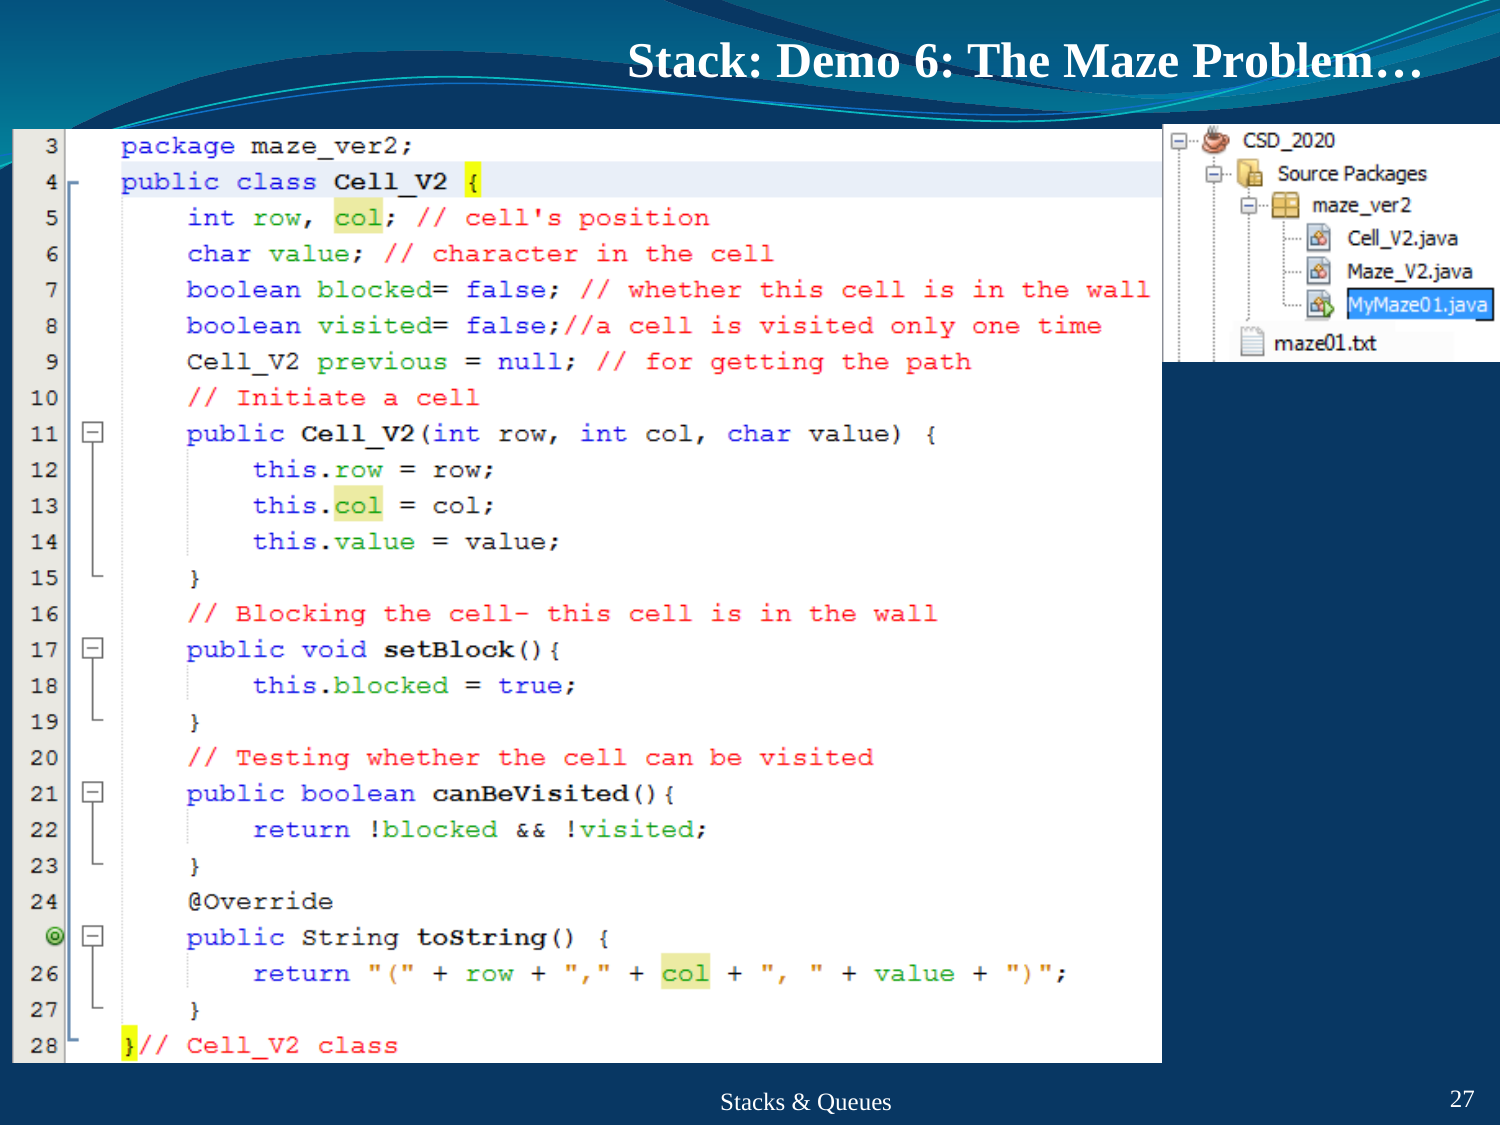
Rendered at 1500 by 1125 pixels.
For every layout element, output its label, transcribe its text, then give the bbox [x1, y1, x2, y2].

picture [12, 124, 1500, 1063]
title Stack: Demo 6: The Maze Problem… [75, 12, 1425, 88]
footer Stacks & Queues [437, 1074, 1175, 1116]
slide_number 27 [1387, 1074, 1475, 1113]
